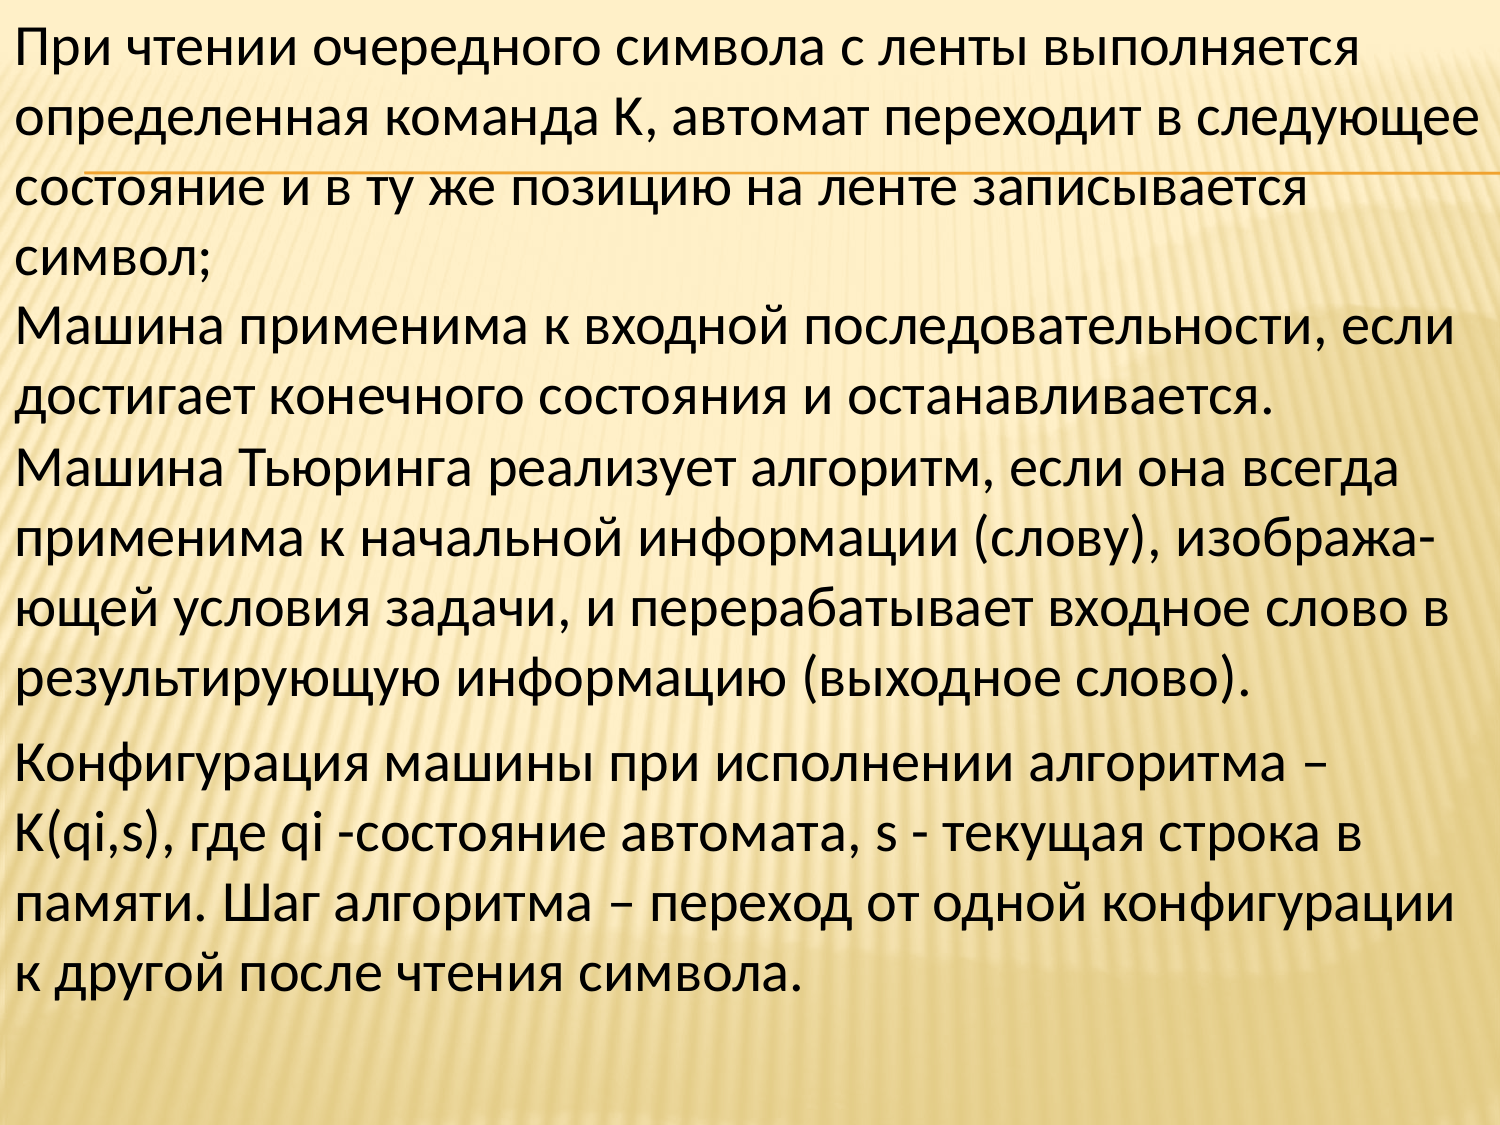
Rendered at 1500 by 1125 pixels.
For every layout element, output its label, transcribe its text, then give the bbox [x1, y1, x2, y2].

text_box Конфигурация машины при исполнении алгоритма – K(qi,s), где qi -состояние автомата, s - текущая строка в памяти. Шаг алгоритма – переход от одной конфигурации к другой после чтения символа. [0, 715, 1500, 1011]
text_box Машина применима к входной последовательности, если достигает конечного состояния и останавливается. [0, 278, 1500, 420]
text_box При чтении очередного символа с ленты выполняется определенная команда K, автомат переходит в следующее состояние и в ту же позицию на ленте записывается символ; [0, 0, 1500, 278]
text_box Машина Тьюринга реализует алгоритм, если она всегда применима к начальной информации (слову), изобража-ющей условия задачи, и перерабатывает входное слово в результирующую информацию (выходное слово). [0, 420, 1500, 715]
